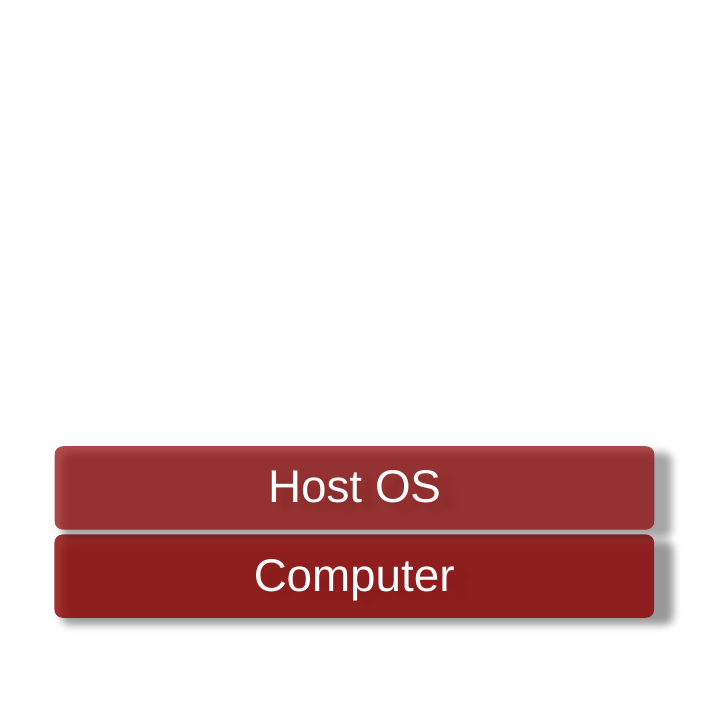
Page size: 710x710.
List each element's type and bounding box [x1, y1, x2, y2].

text_box [54, 445, 655, 619]
